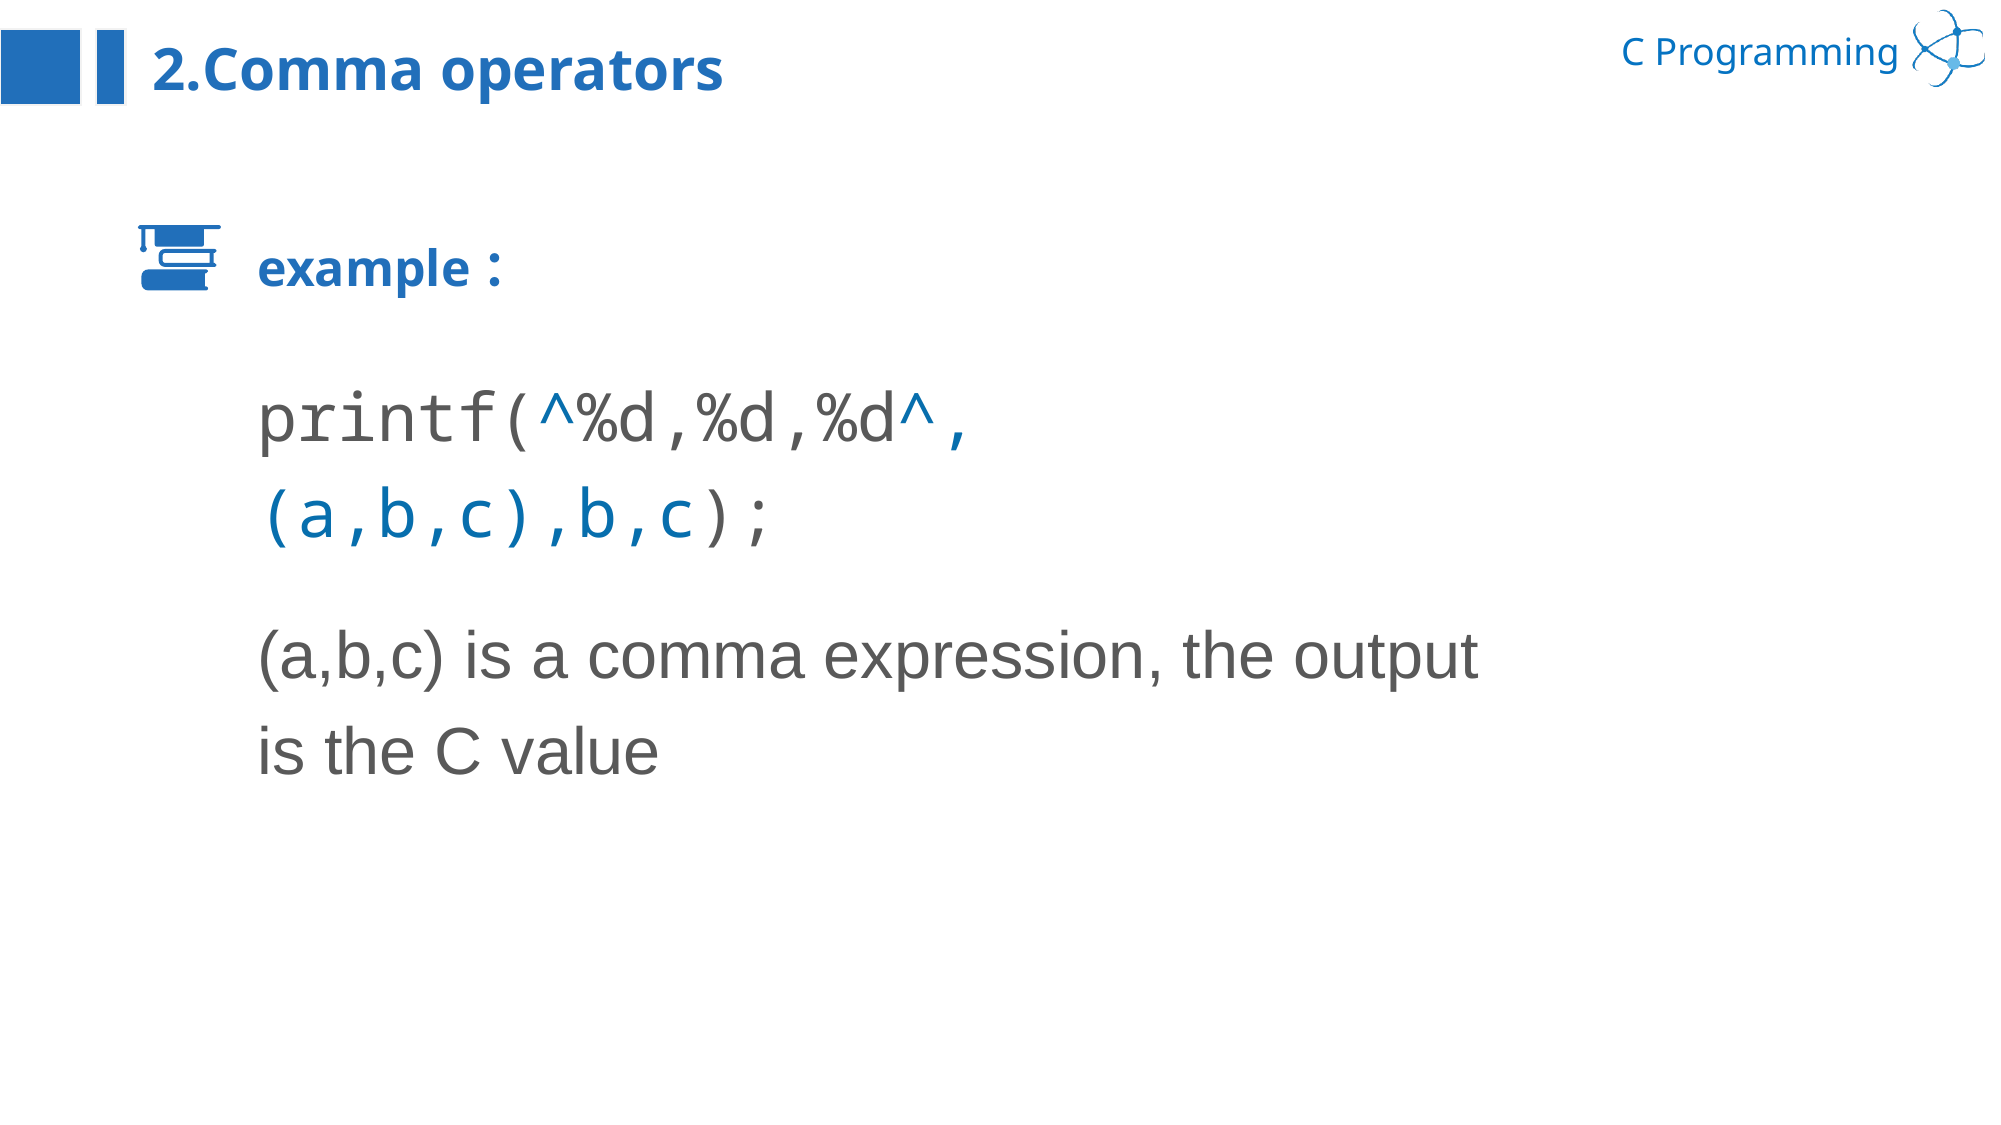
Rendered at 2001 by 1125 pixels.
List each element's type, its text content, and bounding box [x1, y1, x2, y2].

text_box 2.Comma operators [137, 25, 973, 180]
picture [1828, 1, 2000, 94]
text_box [95, 28, 127, 106]
text_box [137, 225, 221, 253]
text_box [141, 269, 209, 291]
text_box printf(^%d,%d,%d^,(a,b,c),b,c); [242, 351, 1319, 559]
text_box example： [242, 216, 1885, 304]
text_box (a,b,c) is a comma expression, the output is the C value [242, 588, 1523, 796]
text_box [158, 248, 217, 267]
text_box [0, 28, 82, 106]
